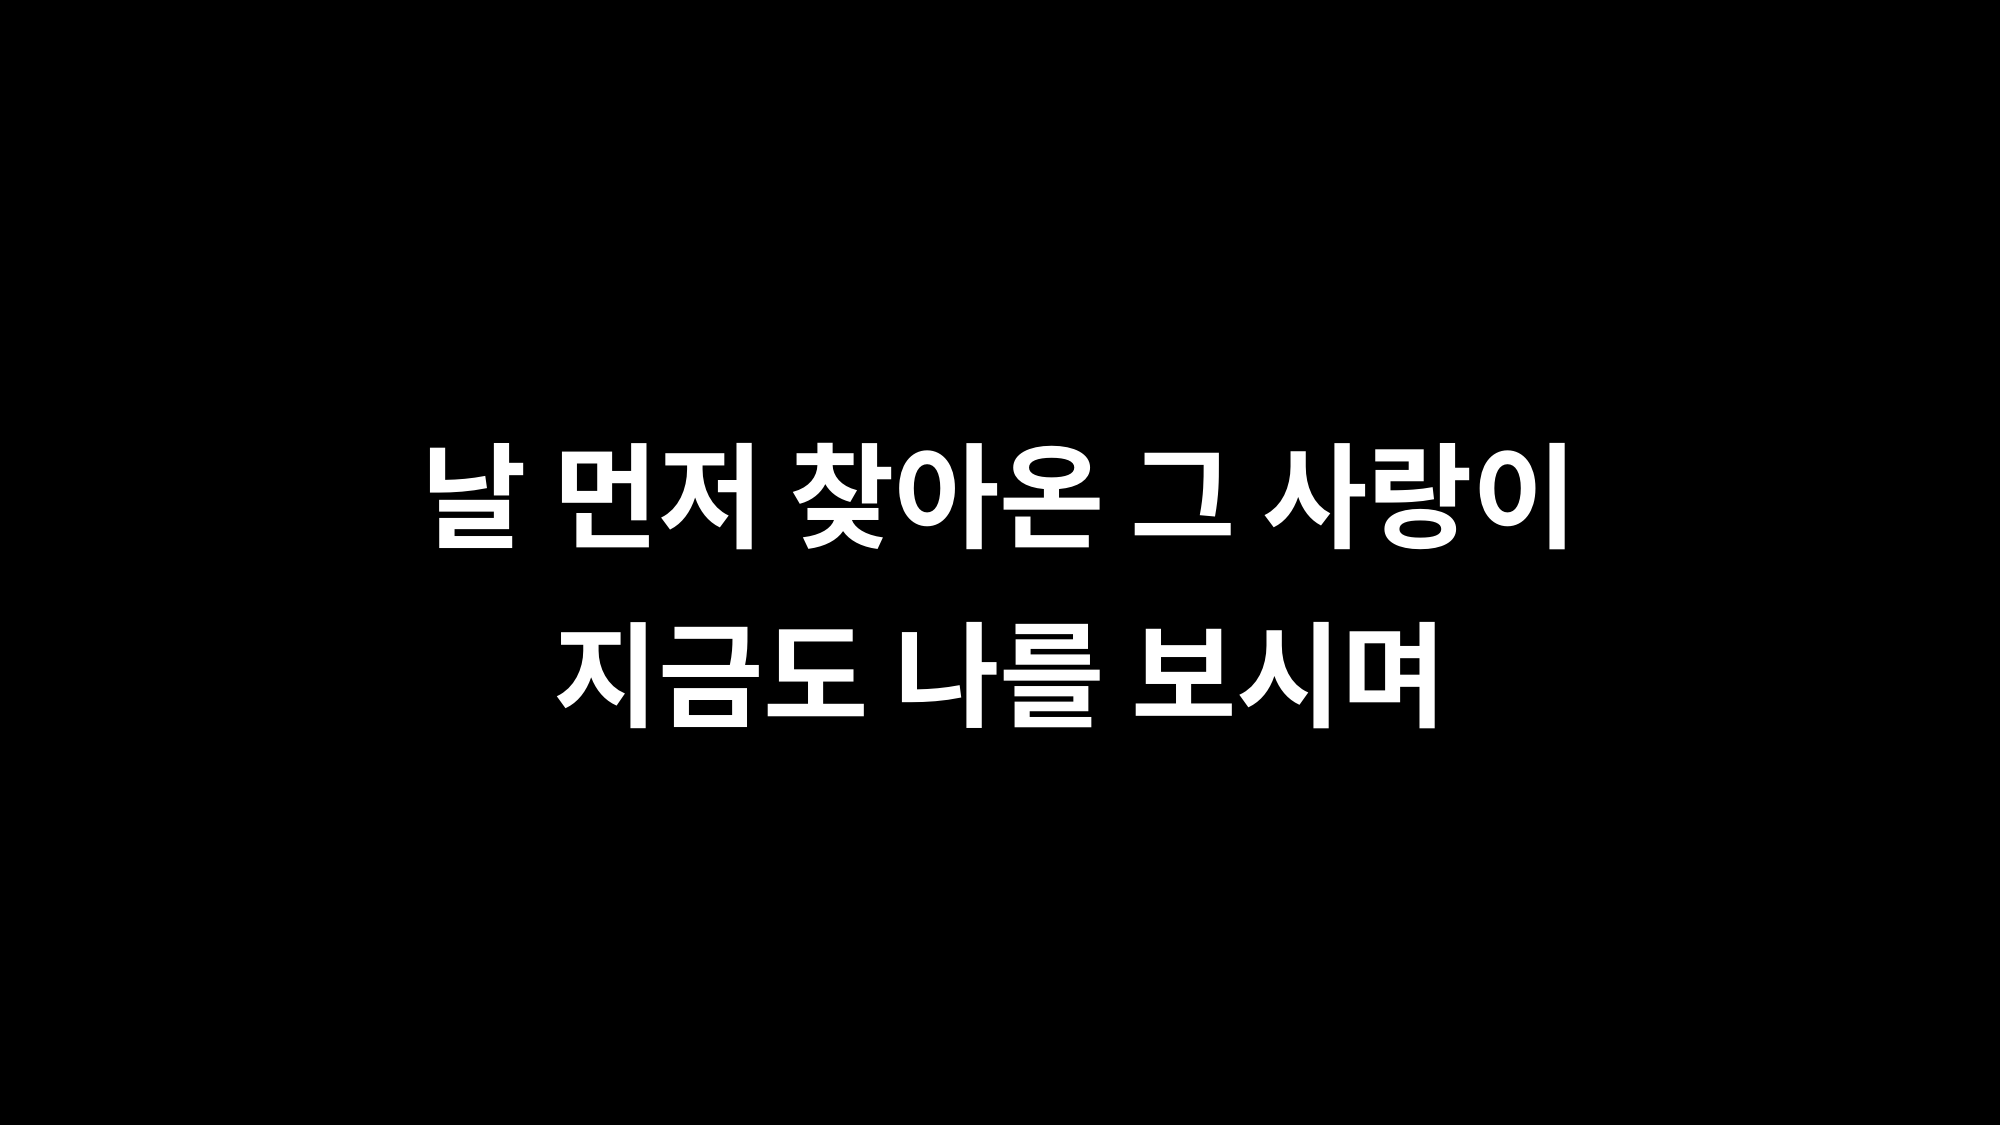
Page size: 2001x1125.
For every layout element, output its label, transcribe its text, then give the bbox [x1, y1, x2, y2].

text_box 날 먼저 찾아온 그 사랑이 지금도 나를 보시며 [0, 376, 2000, 749]
